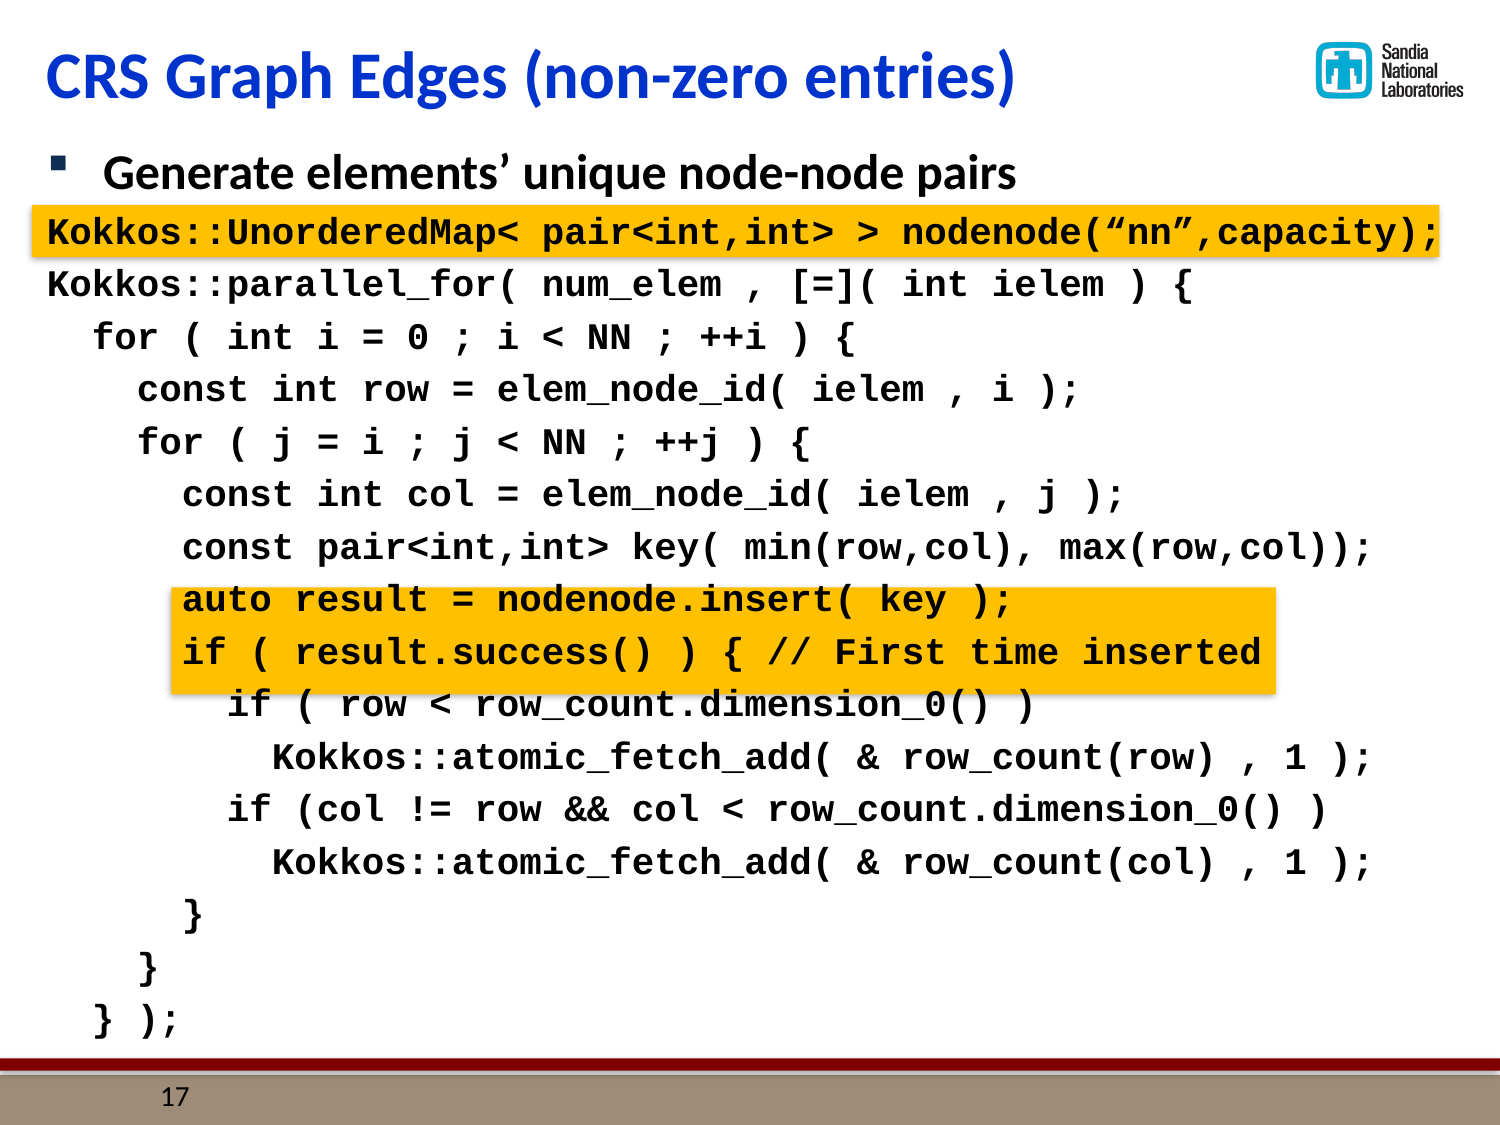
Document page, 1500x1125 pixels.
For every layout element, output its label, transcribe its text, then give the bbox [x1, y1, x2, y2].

footer 16 [0, 1069, 351, 1125]
title CRS Graph Edges (non-zero entries) [31, 10, 1482, 132]
list Generate elements’ unique node-node pairs Kokkos::UnorderedMap< pair<int,int> > nodenode(“nn”,capacity); Kokkos::parallel_for( num_elem , [=]( int ielem ) { for ( int i = 0 ; i < NN ; ++i ) { const int row = elem_node_id( ielem , i ); for ( j = i ; j < NN ; ++j ) { const int col = elem_node_id( ielem , j ); const pair<int,int> key( min(row,col), max(row,col)); auto result = nodenode.insert( key ); if ( result.success() ) { // First time inserted if ( row < row_count.dimension_0() ) Kokkos::atomic_fetch_add( & row_count(row) , 1 ); if (col != row && col < row_count.dimension_0() ) Kokkos::atomic_fetch_add( & row_count(col) , 1 ); } } } ); [31, 131, 1463, 1070]
